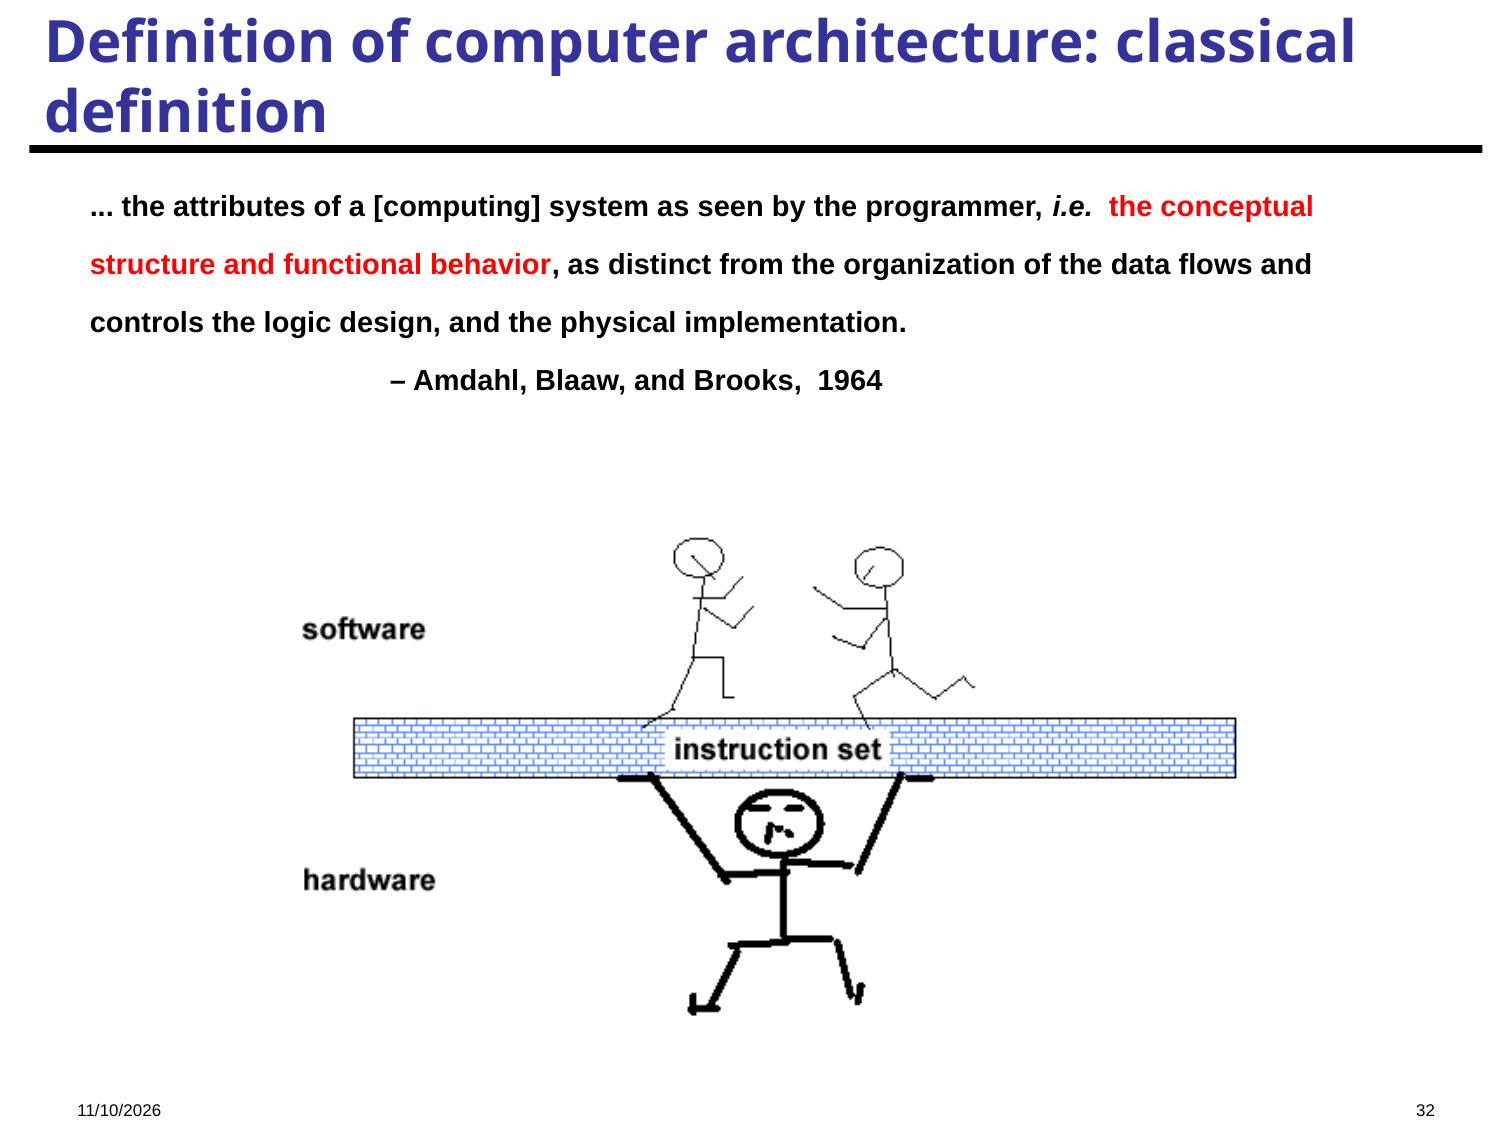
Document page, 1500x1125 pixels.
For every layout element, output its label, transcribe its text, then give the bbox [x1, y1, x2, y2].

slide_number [62, 1072, 438, 1113]
title Definition of computer architecture: classical definition [29, 11, 1480, 138]
picture [249, 500, 1276, 1063]
slide_number 32 [999, 1072, 1451, 1113]
text_box ... the attributes of a [computing] system as seen by the programmer, i.e. the conceptual structure and functional behavior, as distinct from the organization of the data flows and controls the logic design, and the physical implementation. – Amdahl, Blaaw, and Brooks, 1964 [74, 149, 1425, 397]
